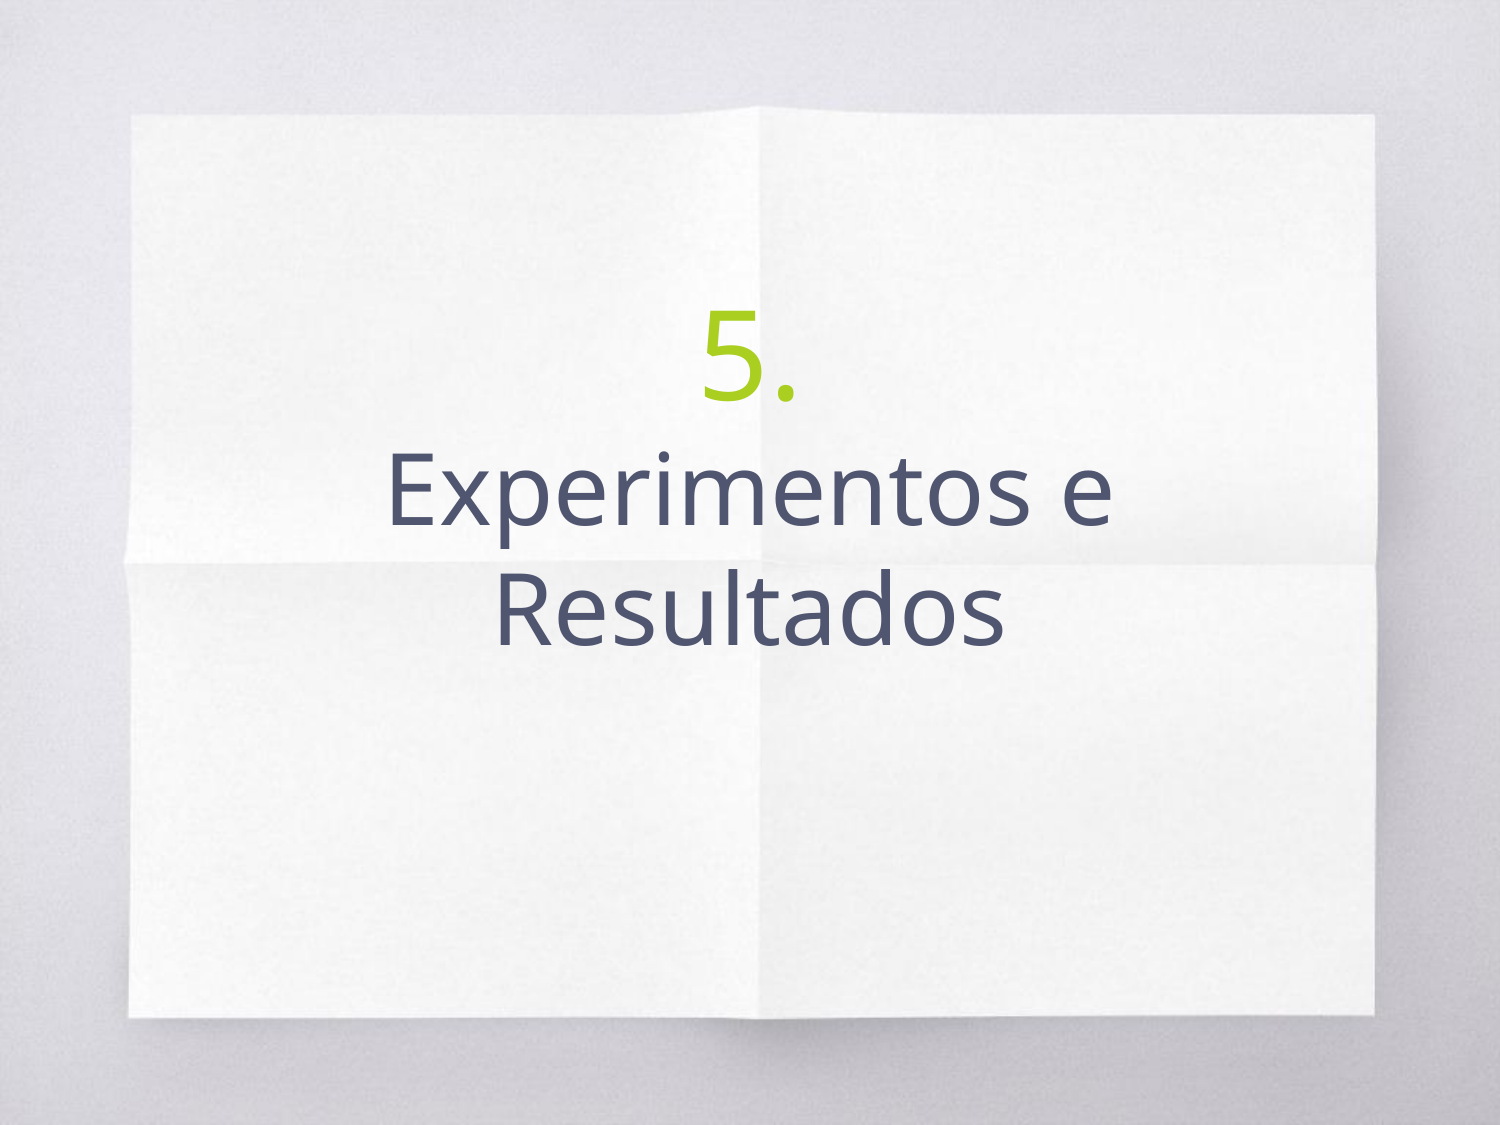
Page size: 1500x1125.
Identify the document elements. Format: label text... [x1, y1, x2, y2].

title 5. Experimentos e Resultados [270, 426, 1230, 681]
picture [0, 0, 1500, 1125]
